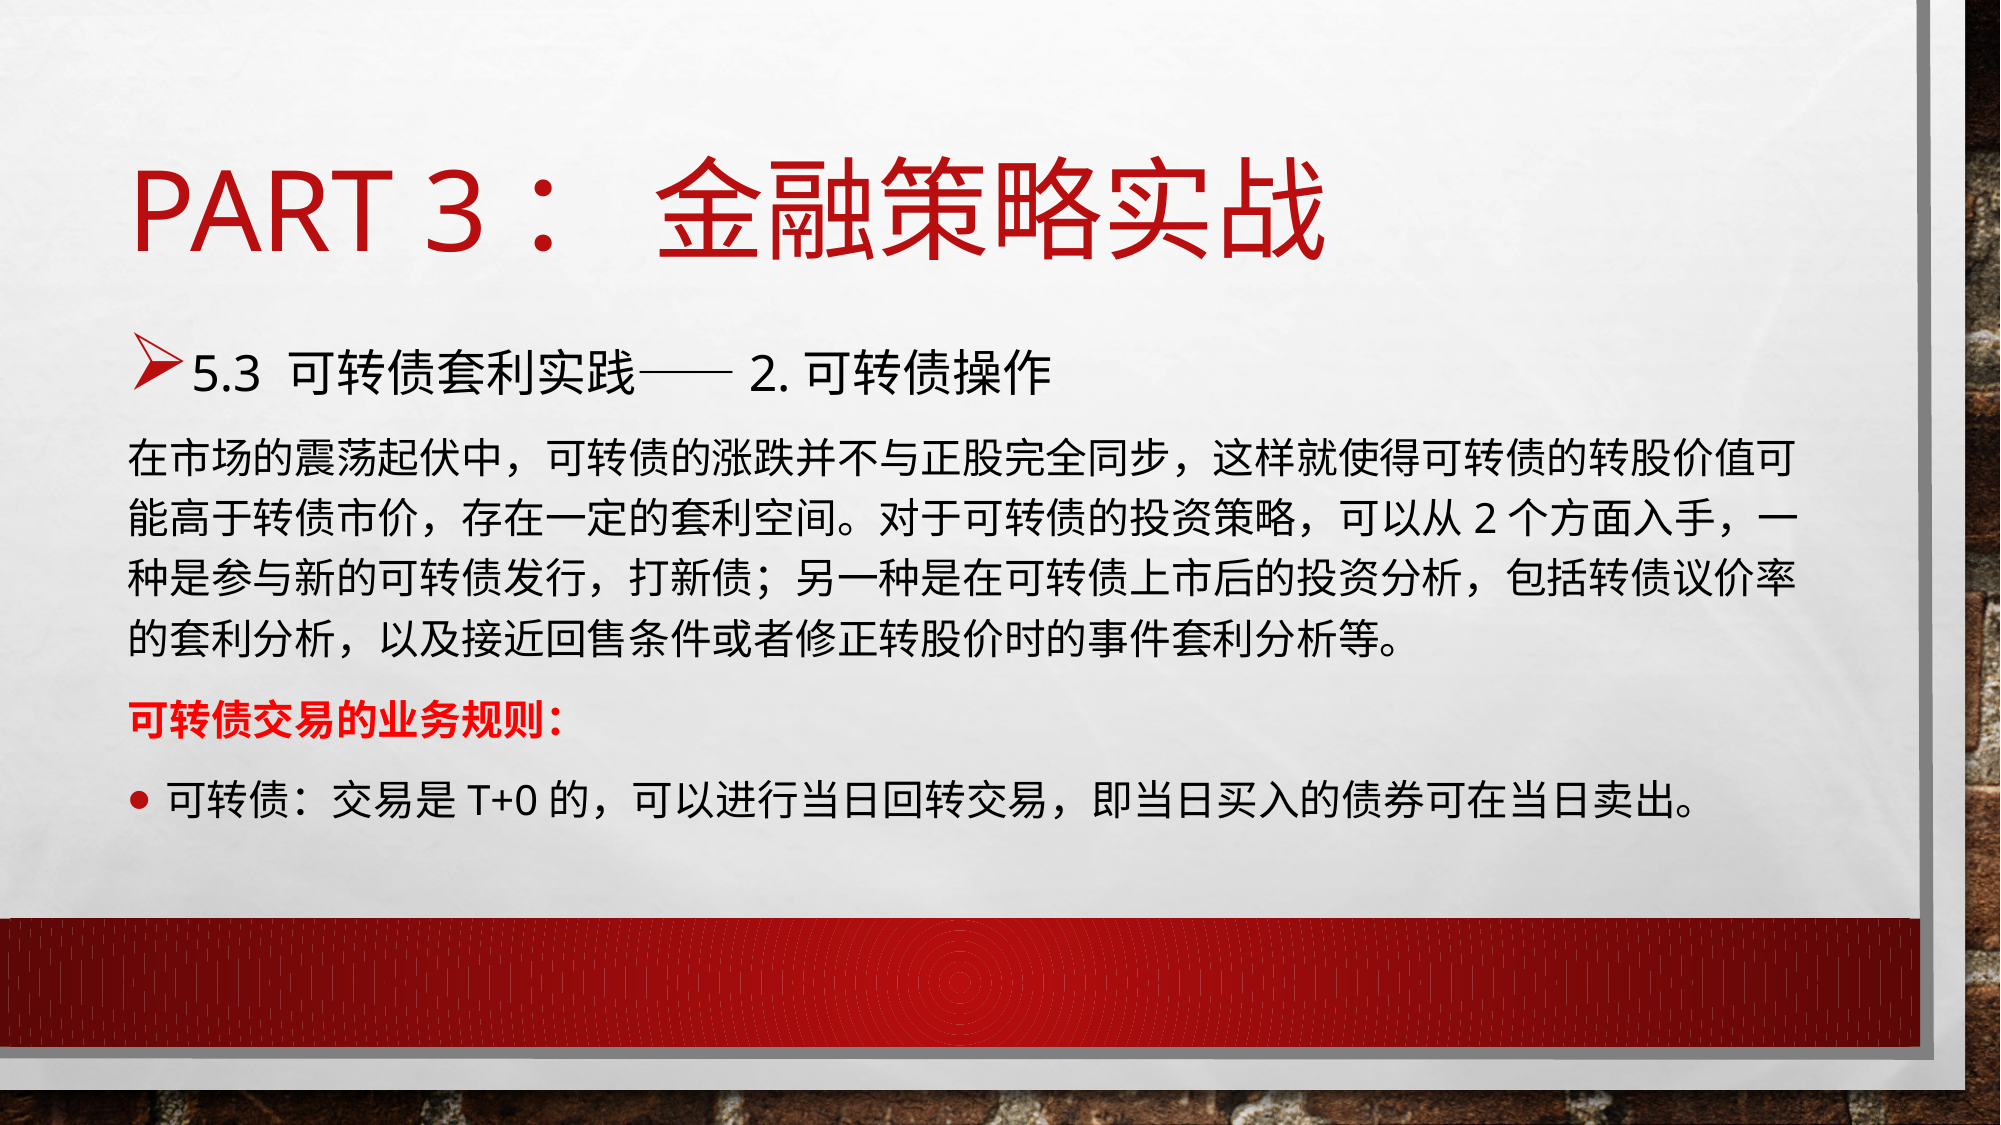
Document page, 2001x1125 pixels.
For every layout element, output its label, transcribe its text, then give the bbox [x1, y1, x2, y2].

list 5.3 可转债套利实践——2.可转债操作 在市场的震荡起伏中，可转债的涨跌并不与正股完全同步，这样就使得可转债的转股价值可能高于转债市价，存在一定的套利空间。对于可转债的投资策略，可以从2个方面入手，一种是参与新的可转债发行，打新债；另一种是在可转债上市后的投资分析，包括转债议价率的套利分析，以及接近回售条件或者修正转股价时的事件套利分析等。 可转债交易的业务规则： 可转债：交易是T+0的，可以进行当日回转交易，即当日买入的债券可在当日卖出。 [112, 214, 1818, 939]
picture [0, 0, 2000, 1125]
title Part 3： 金融策略实战 [112, 120, 1847, 310]
